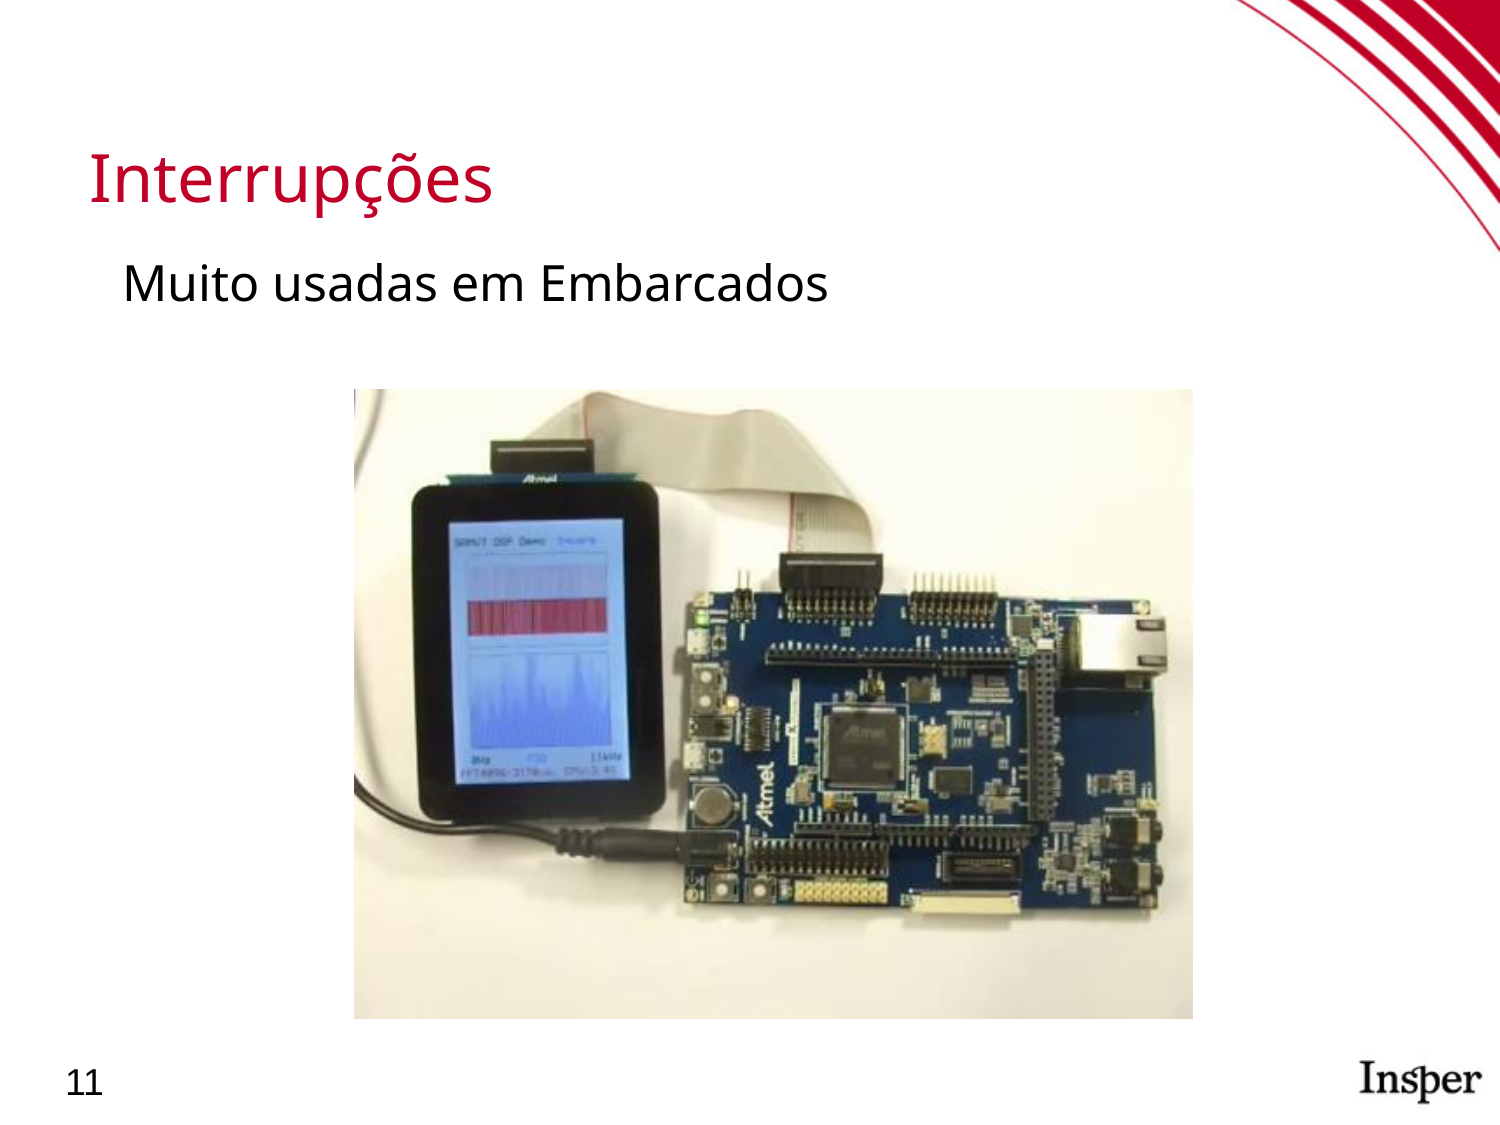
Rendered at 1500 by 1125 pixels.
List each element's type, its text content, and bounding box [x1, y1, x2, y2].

picture [0, 0, 1500, 1125]
text_box [13, 1050, 119, 1110]
text_box Muito usadas em Embarcados [107, 243, 1425, 1019]
text_box Interrupções [74, 128, 1425, 230]
